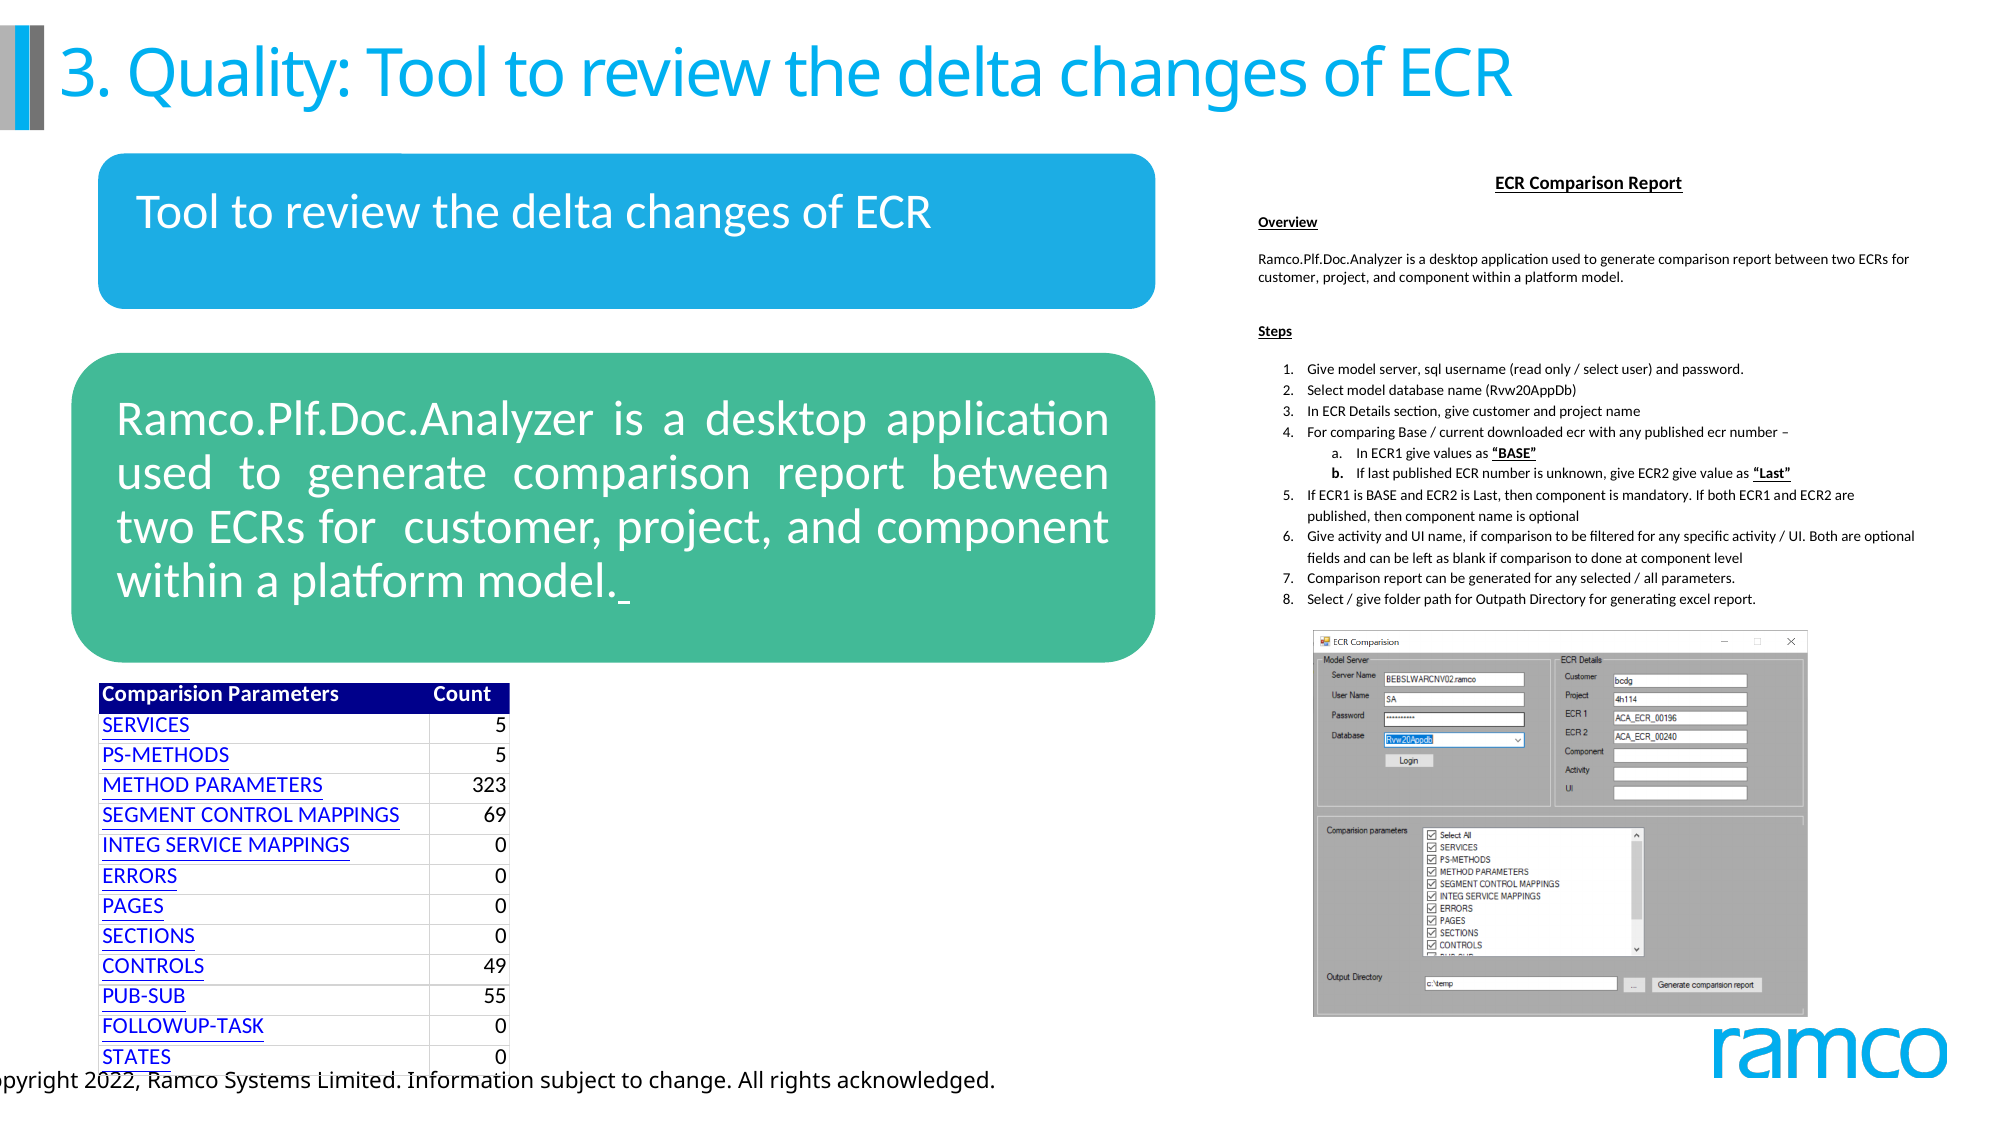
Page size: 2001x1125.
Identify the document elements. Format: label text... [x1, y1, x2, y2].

title 3. Quality: Tool to review the delta changes of ECR [44, 25, 1703, 131]
text_box Tool to review the delta changes of ECR [97, 152, 1157, 310]
text_box Ramco.Plf.Doc.Analyzer is a desktop application used to generate comparison report between two ECRs for customer, project, and component within a platform model. [71, 352, 1156, 663]
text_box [97, 682, 511, 1077]
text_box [1258, 153, 1921, 1018]
